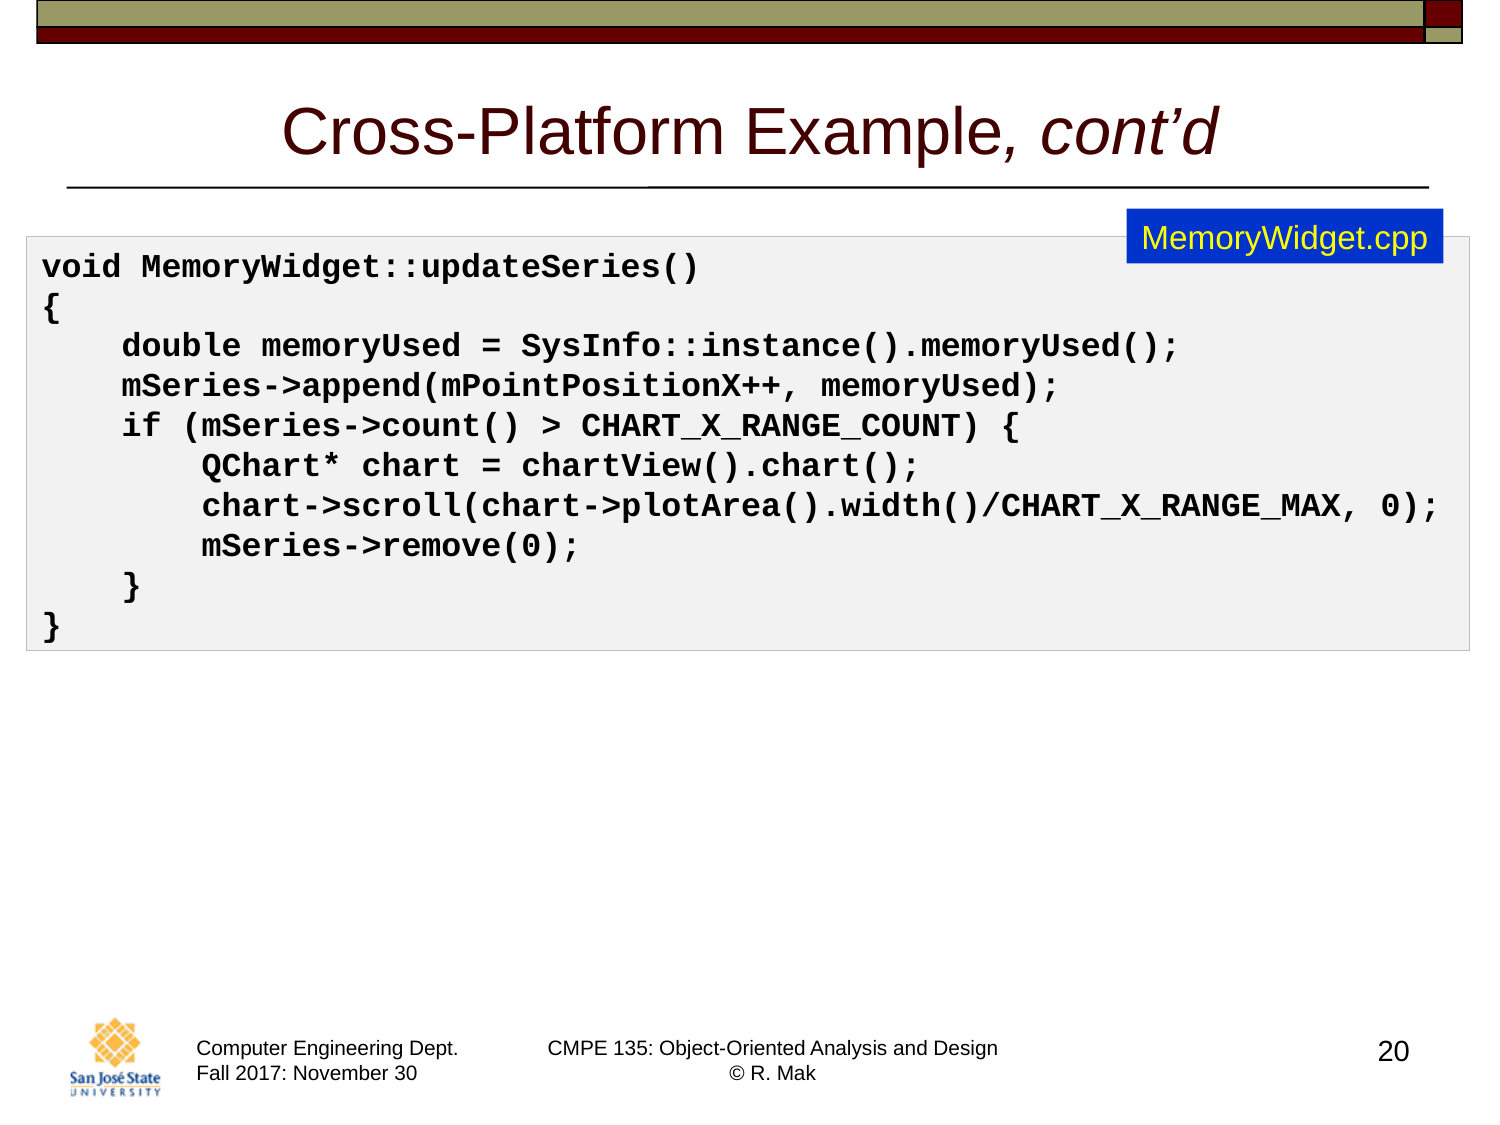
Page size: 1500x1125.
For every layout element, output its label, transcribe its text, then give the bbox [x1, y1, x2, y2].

slide_number 20 [1335, 1025, 1425, 1100]
picture [60, 1012, 166, 1112]
text_box void MemoryWidget::updateSeries() { double memoryUsed = SysInfo::instance().memoryUsed(); mSeries->append(mPointPositionX++, memoryUsed); if (mSeries->count() > CHART_X_RANGE_COUNT) { QChart* chart = chartView().chart(); chart->scroll(chart->plotArea().width()/CHART_X_RANGE_MAX, 0); mSeries->remove(0); } } [26, 236, 1470, 651]
title Cross-Platform Example, cont’d [75, 67, 1425, 175]
text_box MemoryWidget.cpp [1126, 208, 1444, 264]
